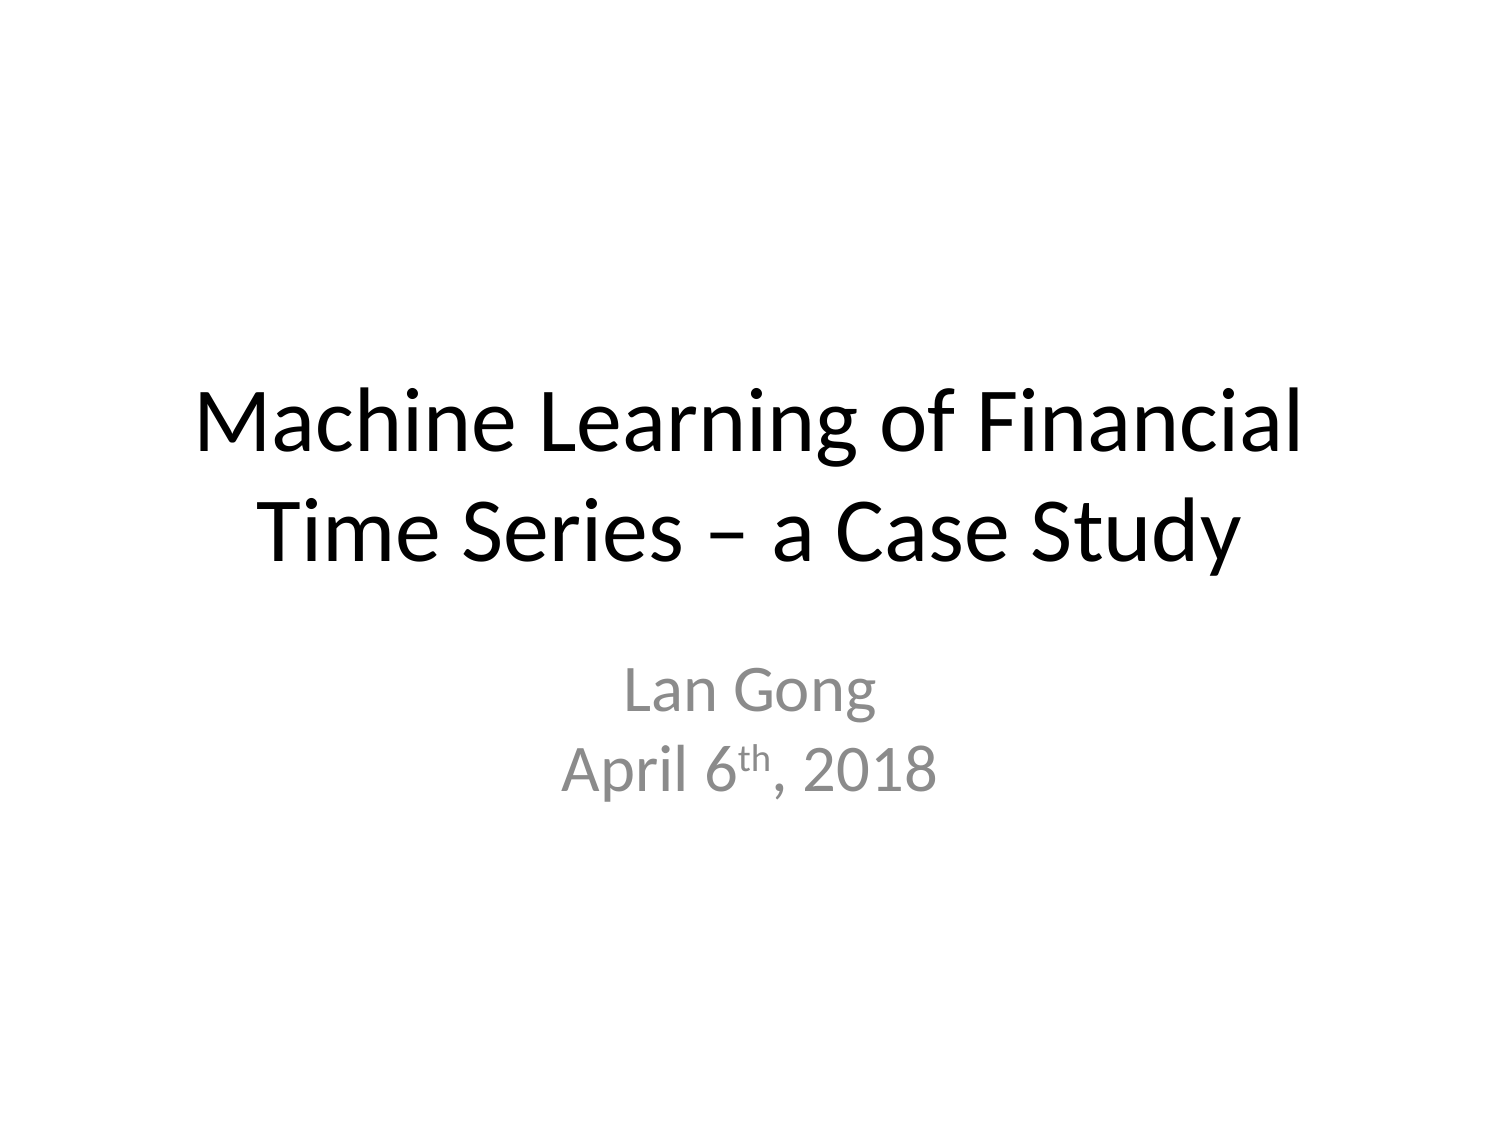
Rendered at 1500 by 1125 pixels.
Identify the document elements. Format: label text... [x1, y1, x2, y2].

subtitle Lan Gong April 6th, 2018 [225, 637, 1275, 925]
title Machine Learning of Financial Time Series – a Case Study [112, 349, 1388, 591]
